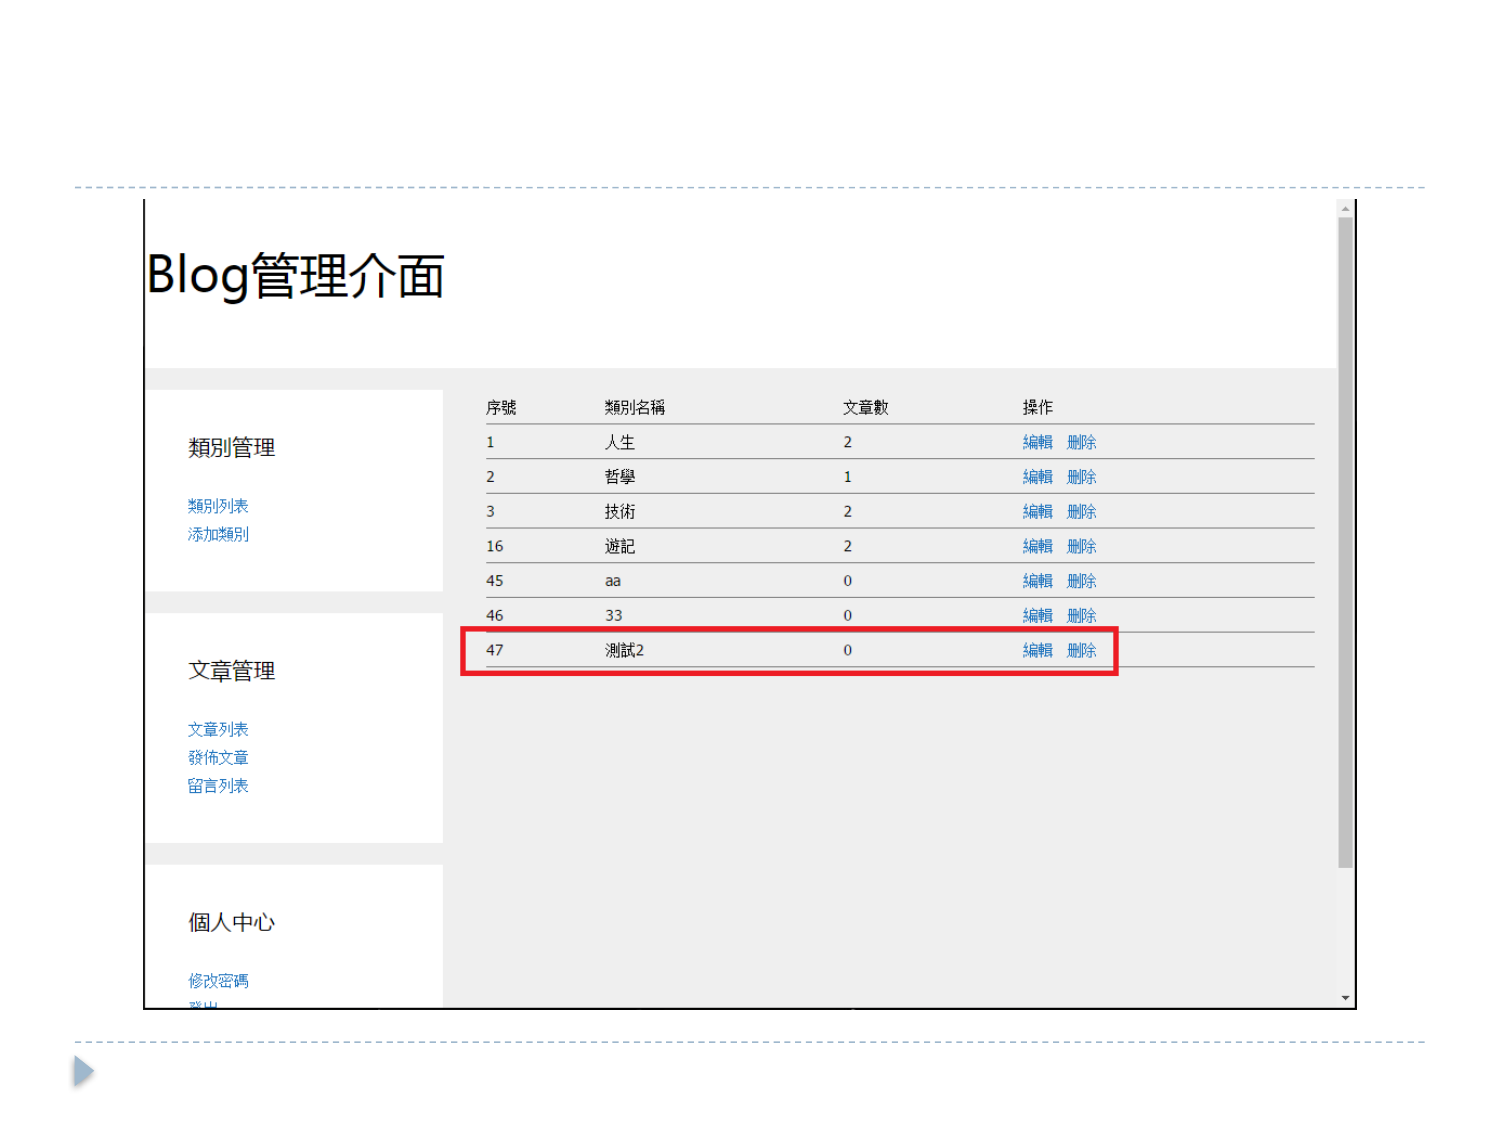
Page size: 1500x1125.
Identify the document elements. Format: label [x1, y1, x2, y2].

list [142, 199, 1358, 1011]
